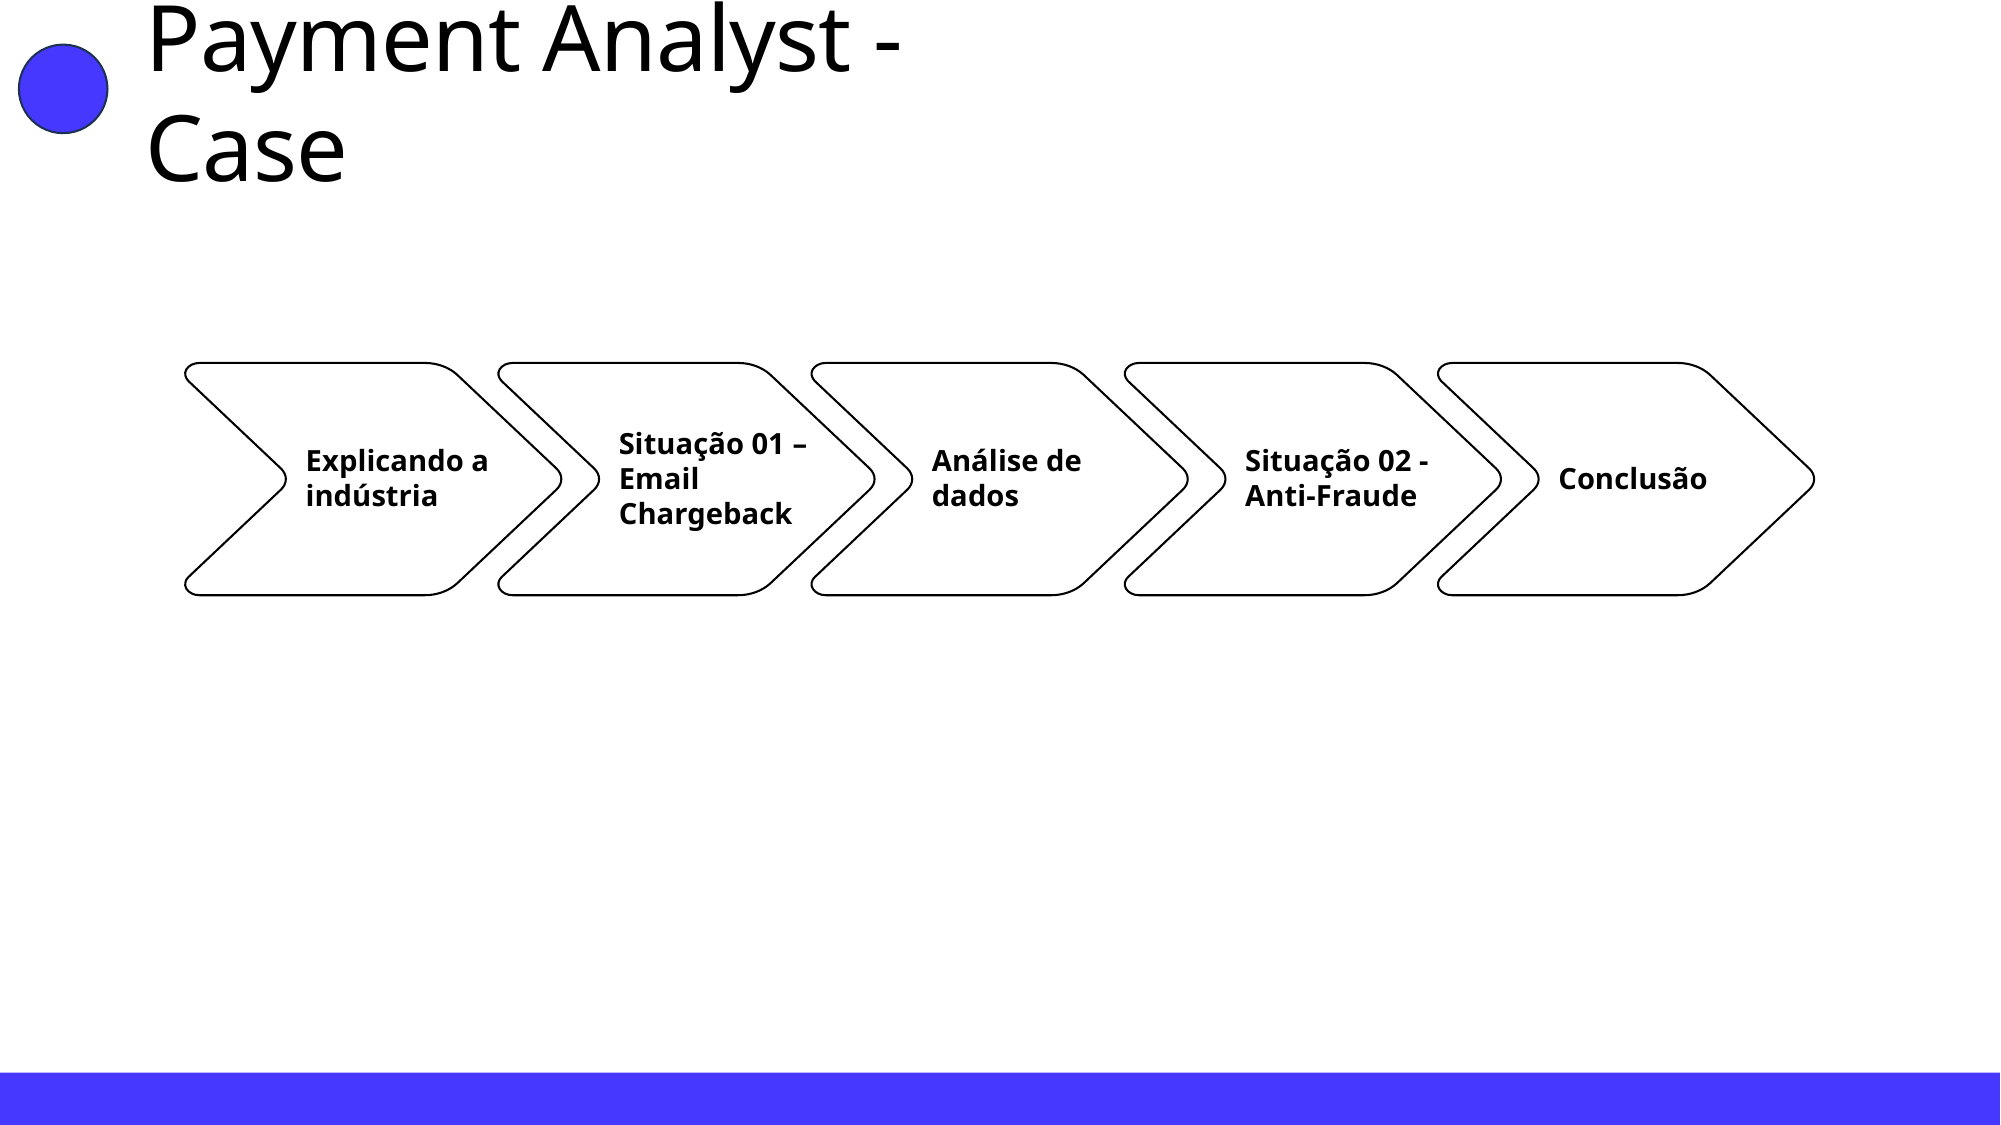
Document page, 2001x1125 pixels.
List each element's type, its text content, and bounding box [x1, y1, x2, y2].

text_box [0, 1072, 2000, 1125]
text_box [17, 43, 109, 135]
title Payment Analyst - Case [143, 0, 1124, 200]
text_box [183, 362, 1816, 596]
